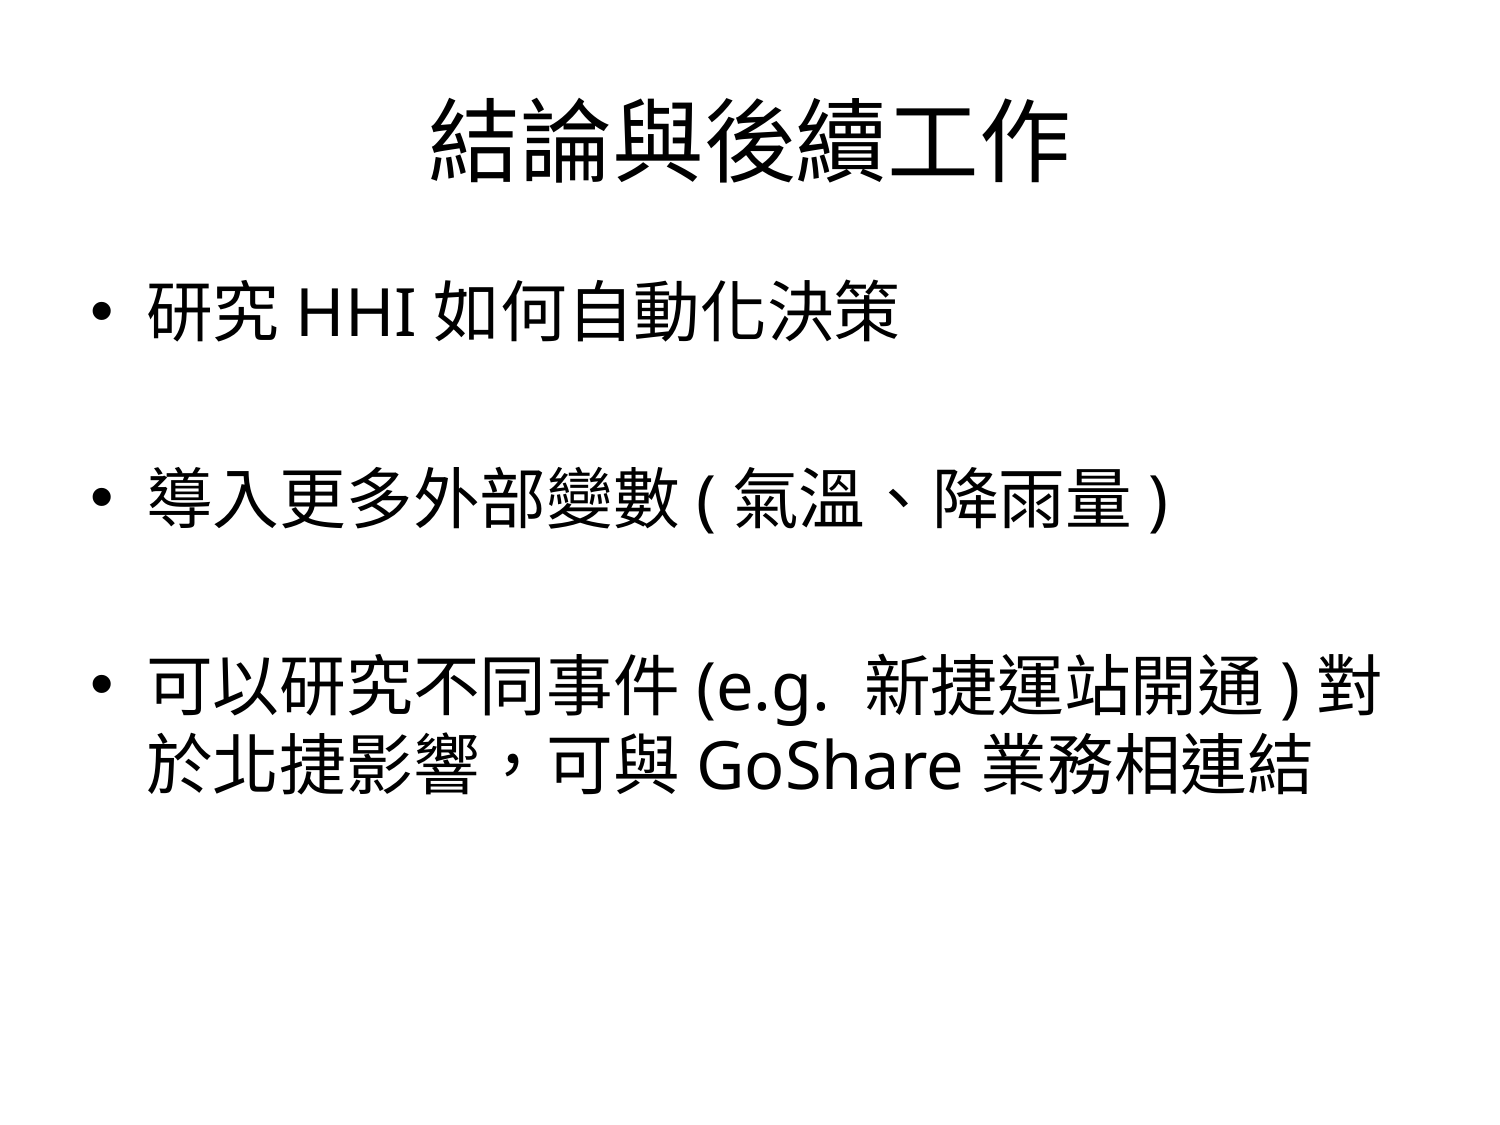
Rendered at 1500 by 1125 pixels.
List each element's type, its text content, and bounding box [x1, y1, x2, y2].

list 研究HHI如何自動化決策 導入更多外部變數(氣溫、降雨量) 可以研究不同事件(e.g. 新捷運站開通)對於北捷影響，可與GoShare業務相連結 [75, 262, 1425, 1005]
title 結論與後續工作 [75, 45, 1425, 233]
